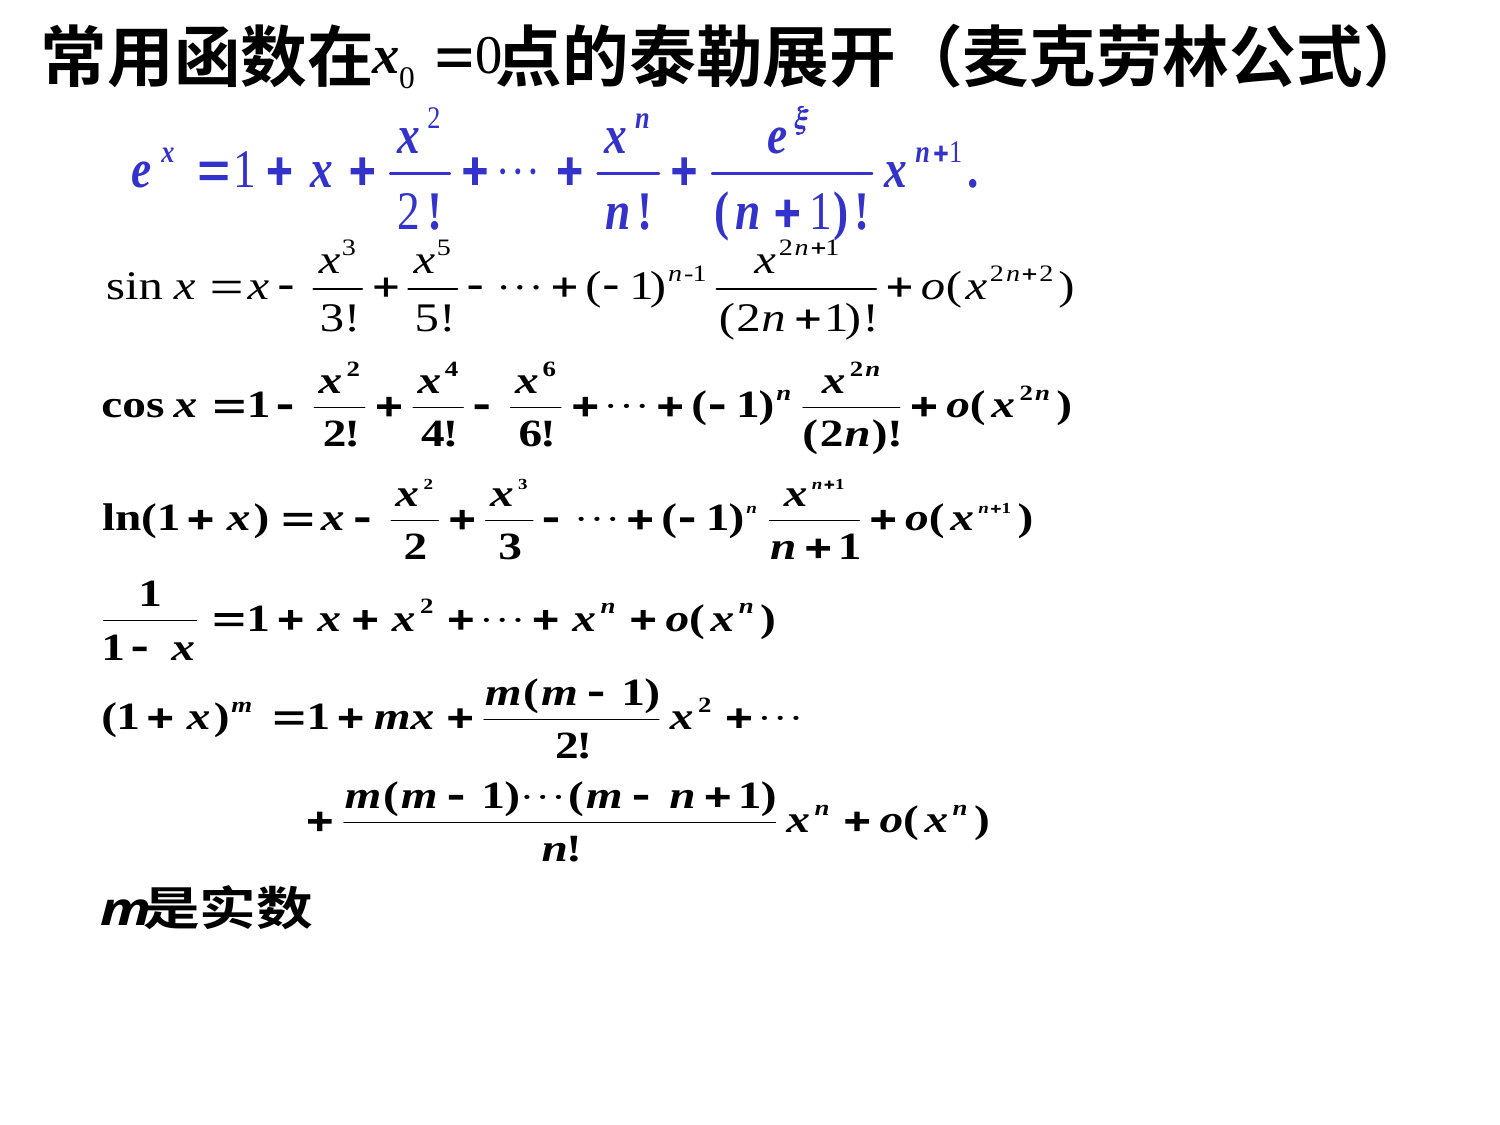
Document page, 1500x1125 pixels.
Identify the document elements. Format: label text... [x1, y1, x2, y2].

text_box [100, 227, 1459, 1125]
text_box 常用函数在 点的泰勒展开（麦克劳林公式） [0, 7, 1494, 102]
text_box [360, 19, 511, 91]
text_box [123, 91, 987, 248]
